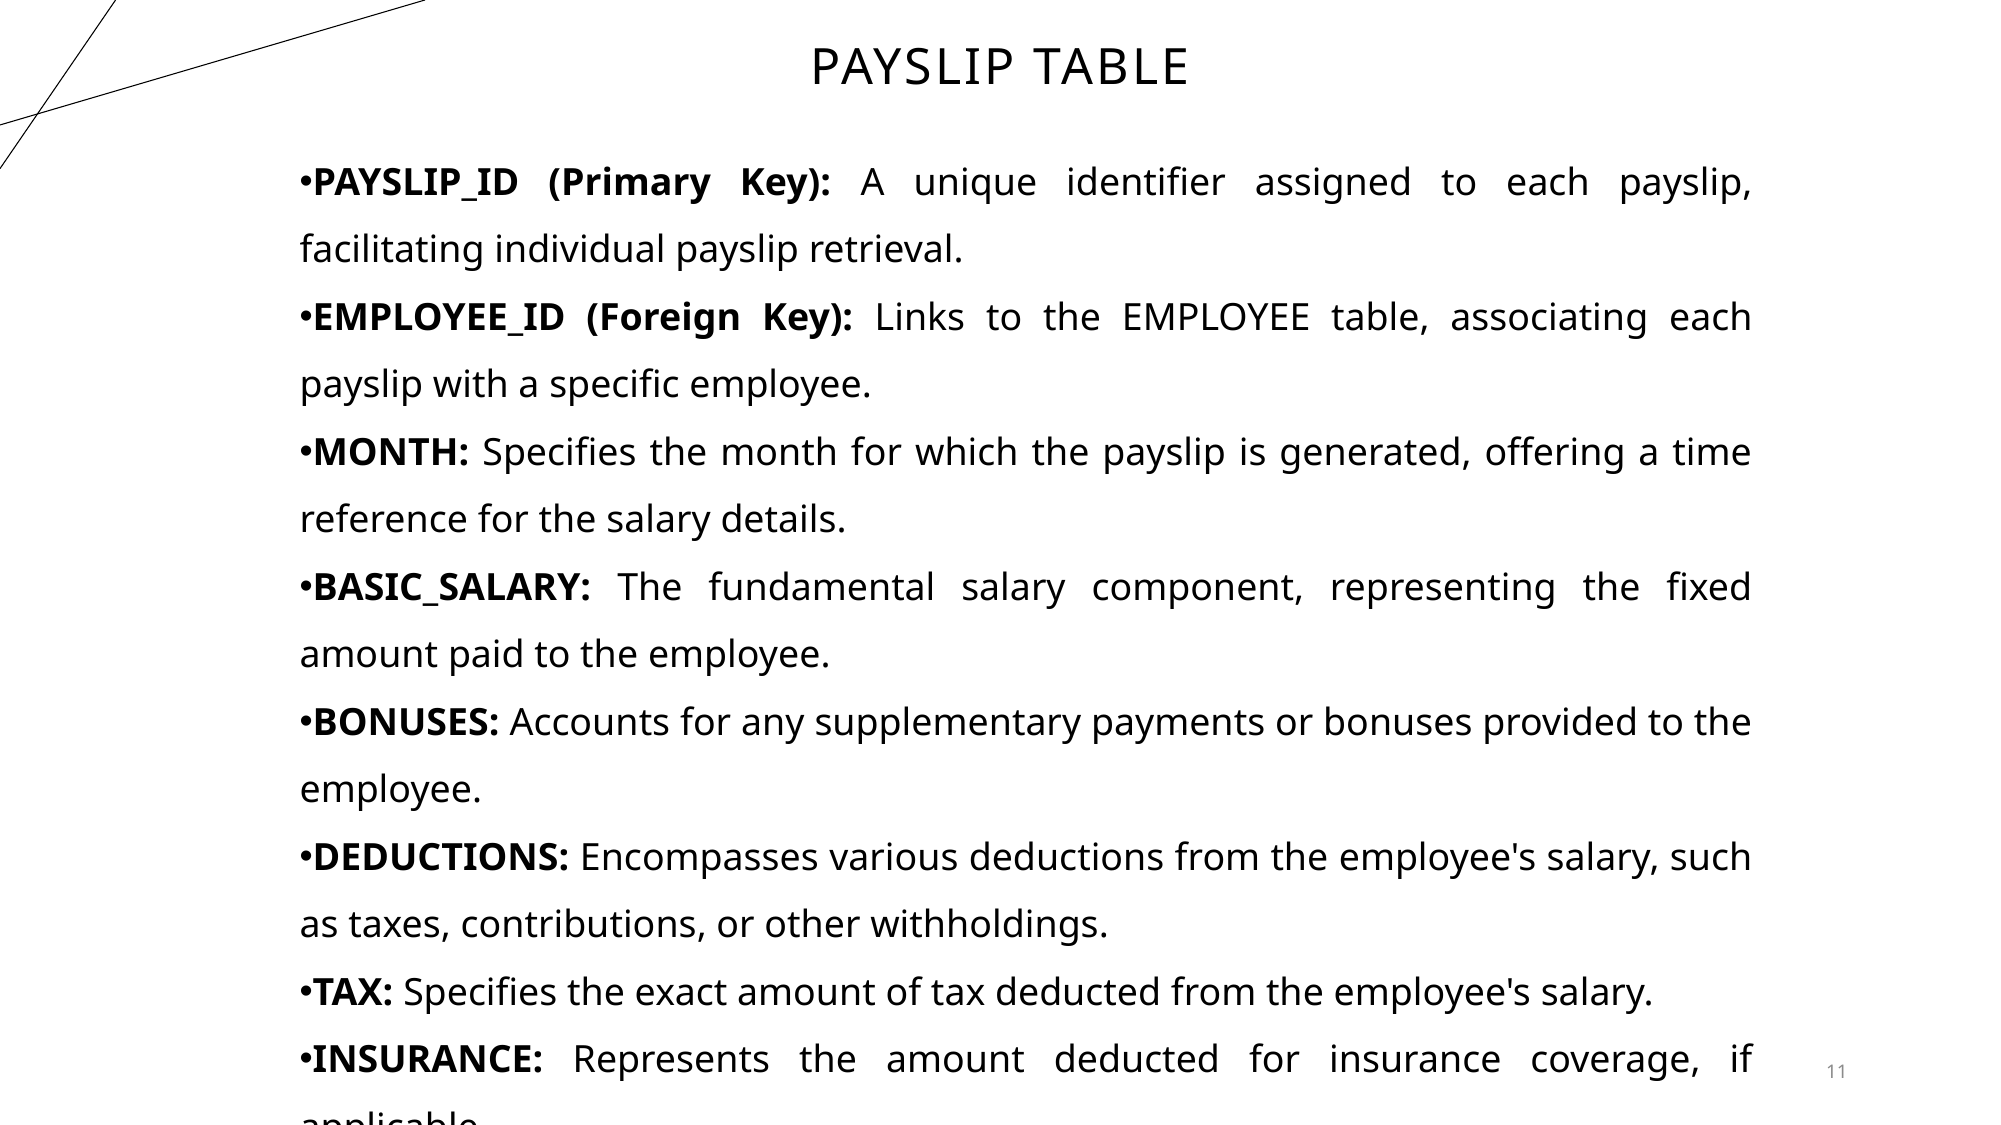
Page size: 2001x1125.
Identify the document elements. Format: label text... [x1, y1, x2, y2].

title PAyslip table [137, 0, 1863, 136]
text_box PAYSLIP_ID (Primary Key): A unique identifier assigned to each payslip, facilitating individual payslip retrieval. EMPLOYEE_ID (Foreign Key): Links to the EMPLOYEE table, associating each payslip with a specific employee. MONTH: Specifies the month for which the payslip is generated, offering a time reference for the salary details. BASIC_SALARY: The fundamental salary component, representing the fixed amount paid to the employee. BONUSES: Accounts for any supplementary payments or bonuses provided to the employee. DEDUCTIONS: Encompasses various deductions from the employee's salary, such as taxes, contributions, or other withholdings. TAX: Specifies the exact amount of tax deducted from the employee's salary. INSURANCE: Represents the amount deducted for insurance coverage, if applicable. [284, 127, 1768, 1125]
slide_number 11 [1768, 1042, 1863, 1103]
